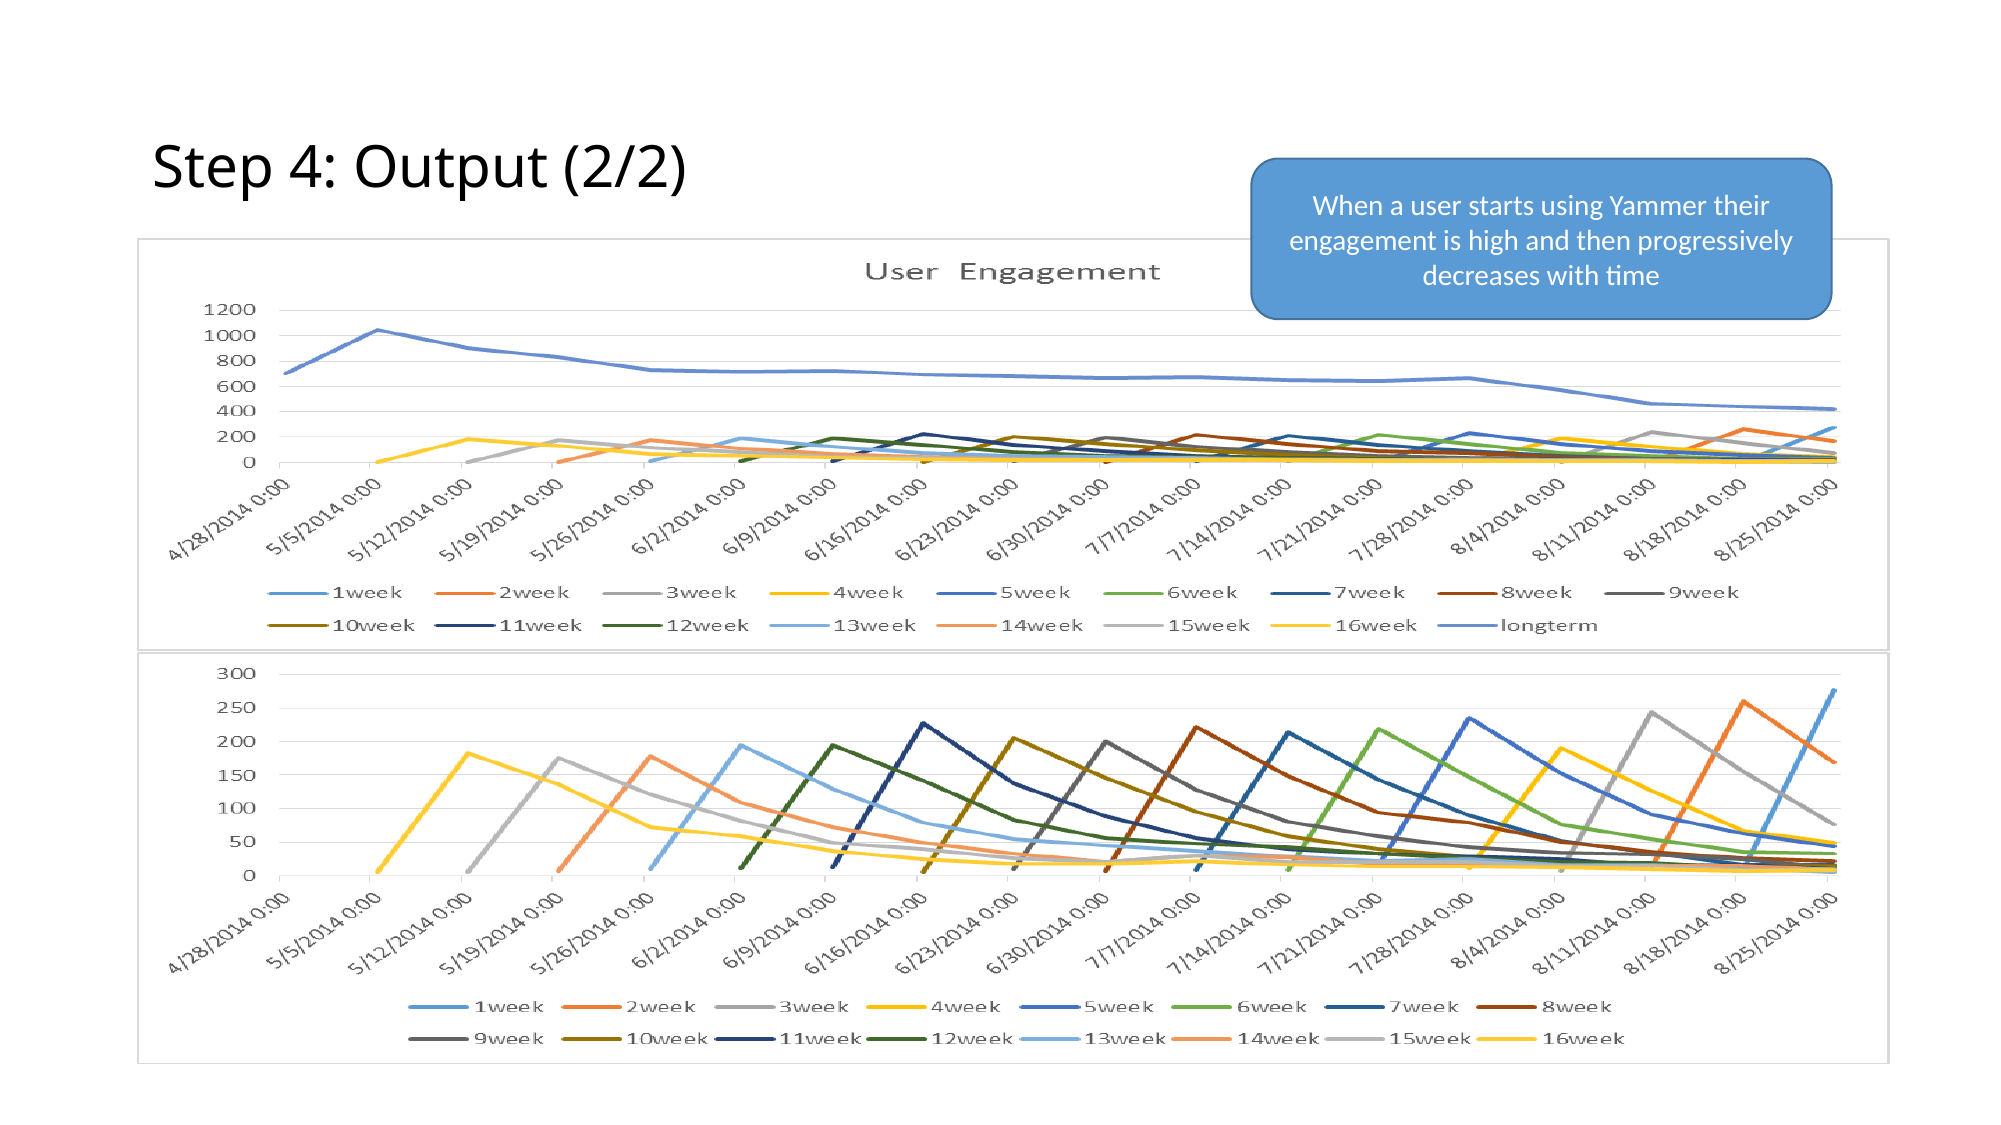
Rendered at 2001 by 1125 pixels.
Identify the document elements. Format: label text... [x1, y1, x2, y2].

picture [137, 238, 1890, 1064]
title Step 4: Output (2/2) [137, 59, 1863, 238]
text_box When a user starts using Yammer their engagement is high and then progressively decreases with time [1250, 157, 1833, 238]
